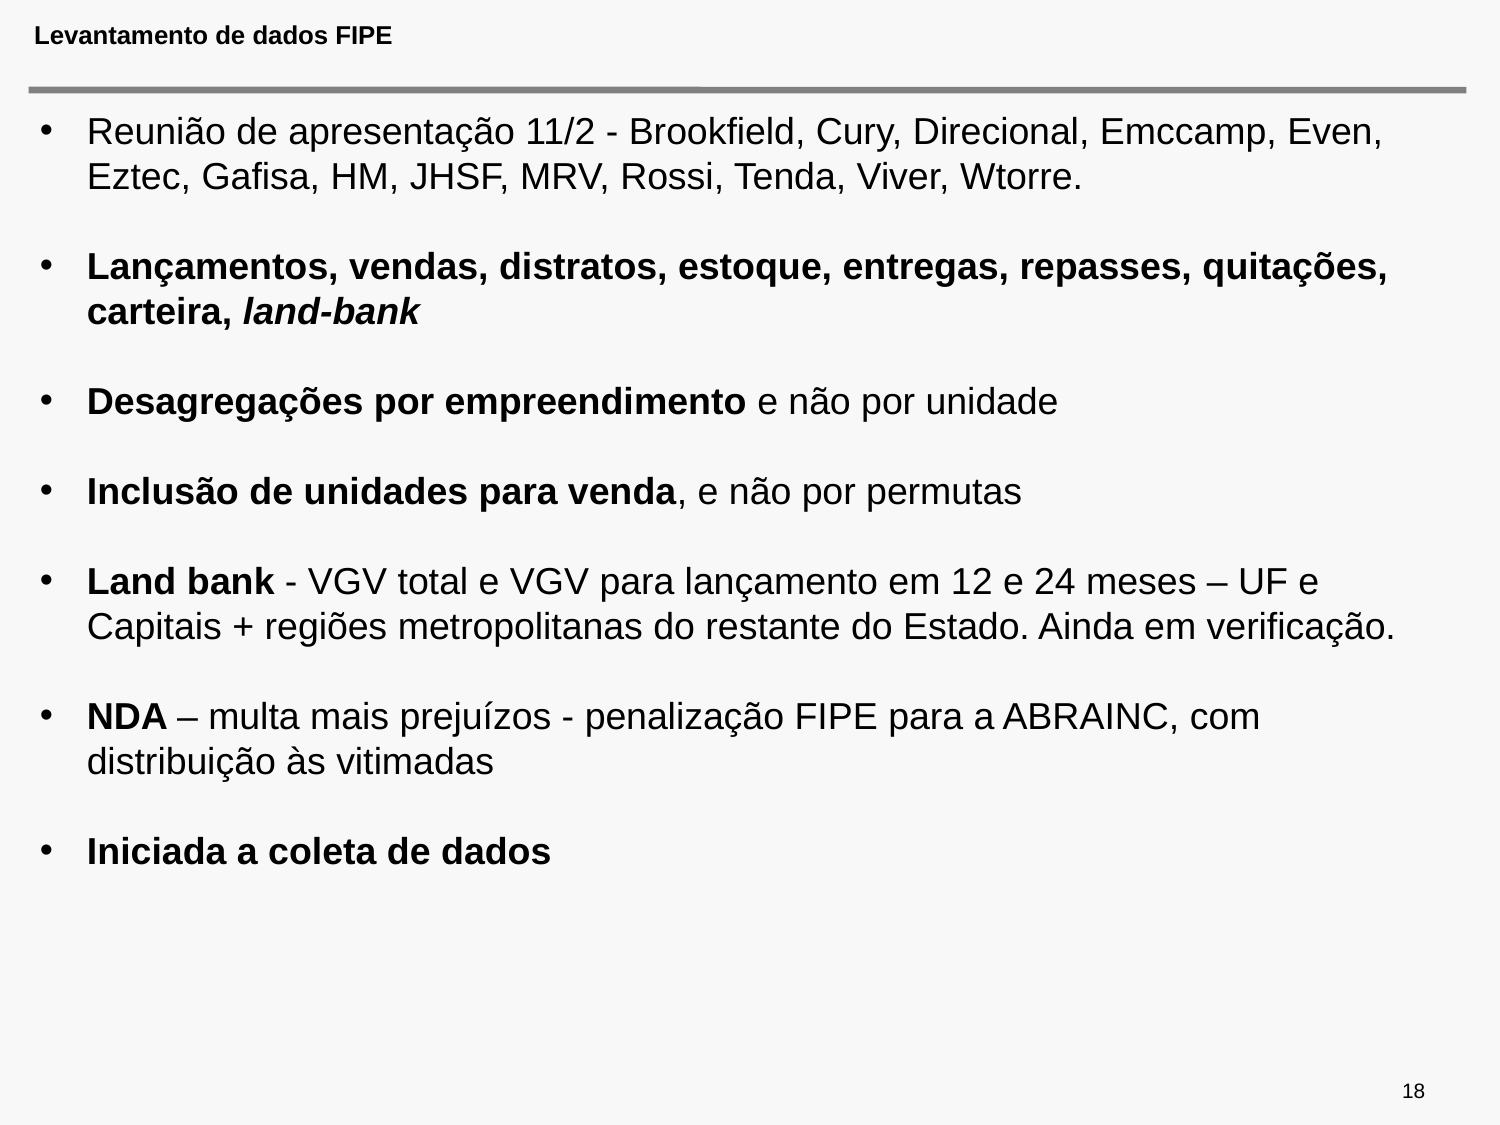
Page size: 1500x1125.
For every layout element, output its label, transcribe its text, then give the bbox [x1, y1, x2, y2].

title Levantamento de dados FIPE [33, 22, 1461, 51]
text_box Reunião de apresentação 11/2 - Brookfield, Cury, Direcional, Emccamp, Even, Eztec, Gafisa, HM, JHSF, MRV, Rossi, Tenda, Viver, Wtorre. Lançamentos, vendas, distratos, estoque, entregas, repasses, quitações, carteira, land-bank Desagregações por empreendimento e não por unidade Inclusão de unidades para venda, e não por permutas Land bank - VGV total e VGV para lançamento em 12 e 24 meses – UF e Capitais + regiões metropolitanas do restante do Estado. Ainda em verificação. NDA – multa mais prejuízos - penalização FIPE para a ABRAINC, com distribuição às vitimadas Iniciada a coleta de dados [29, 101, 1445, 1013]
text_box 18 [1074, 1077, 1425, 1103]
